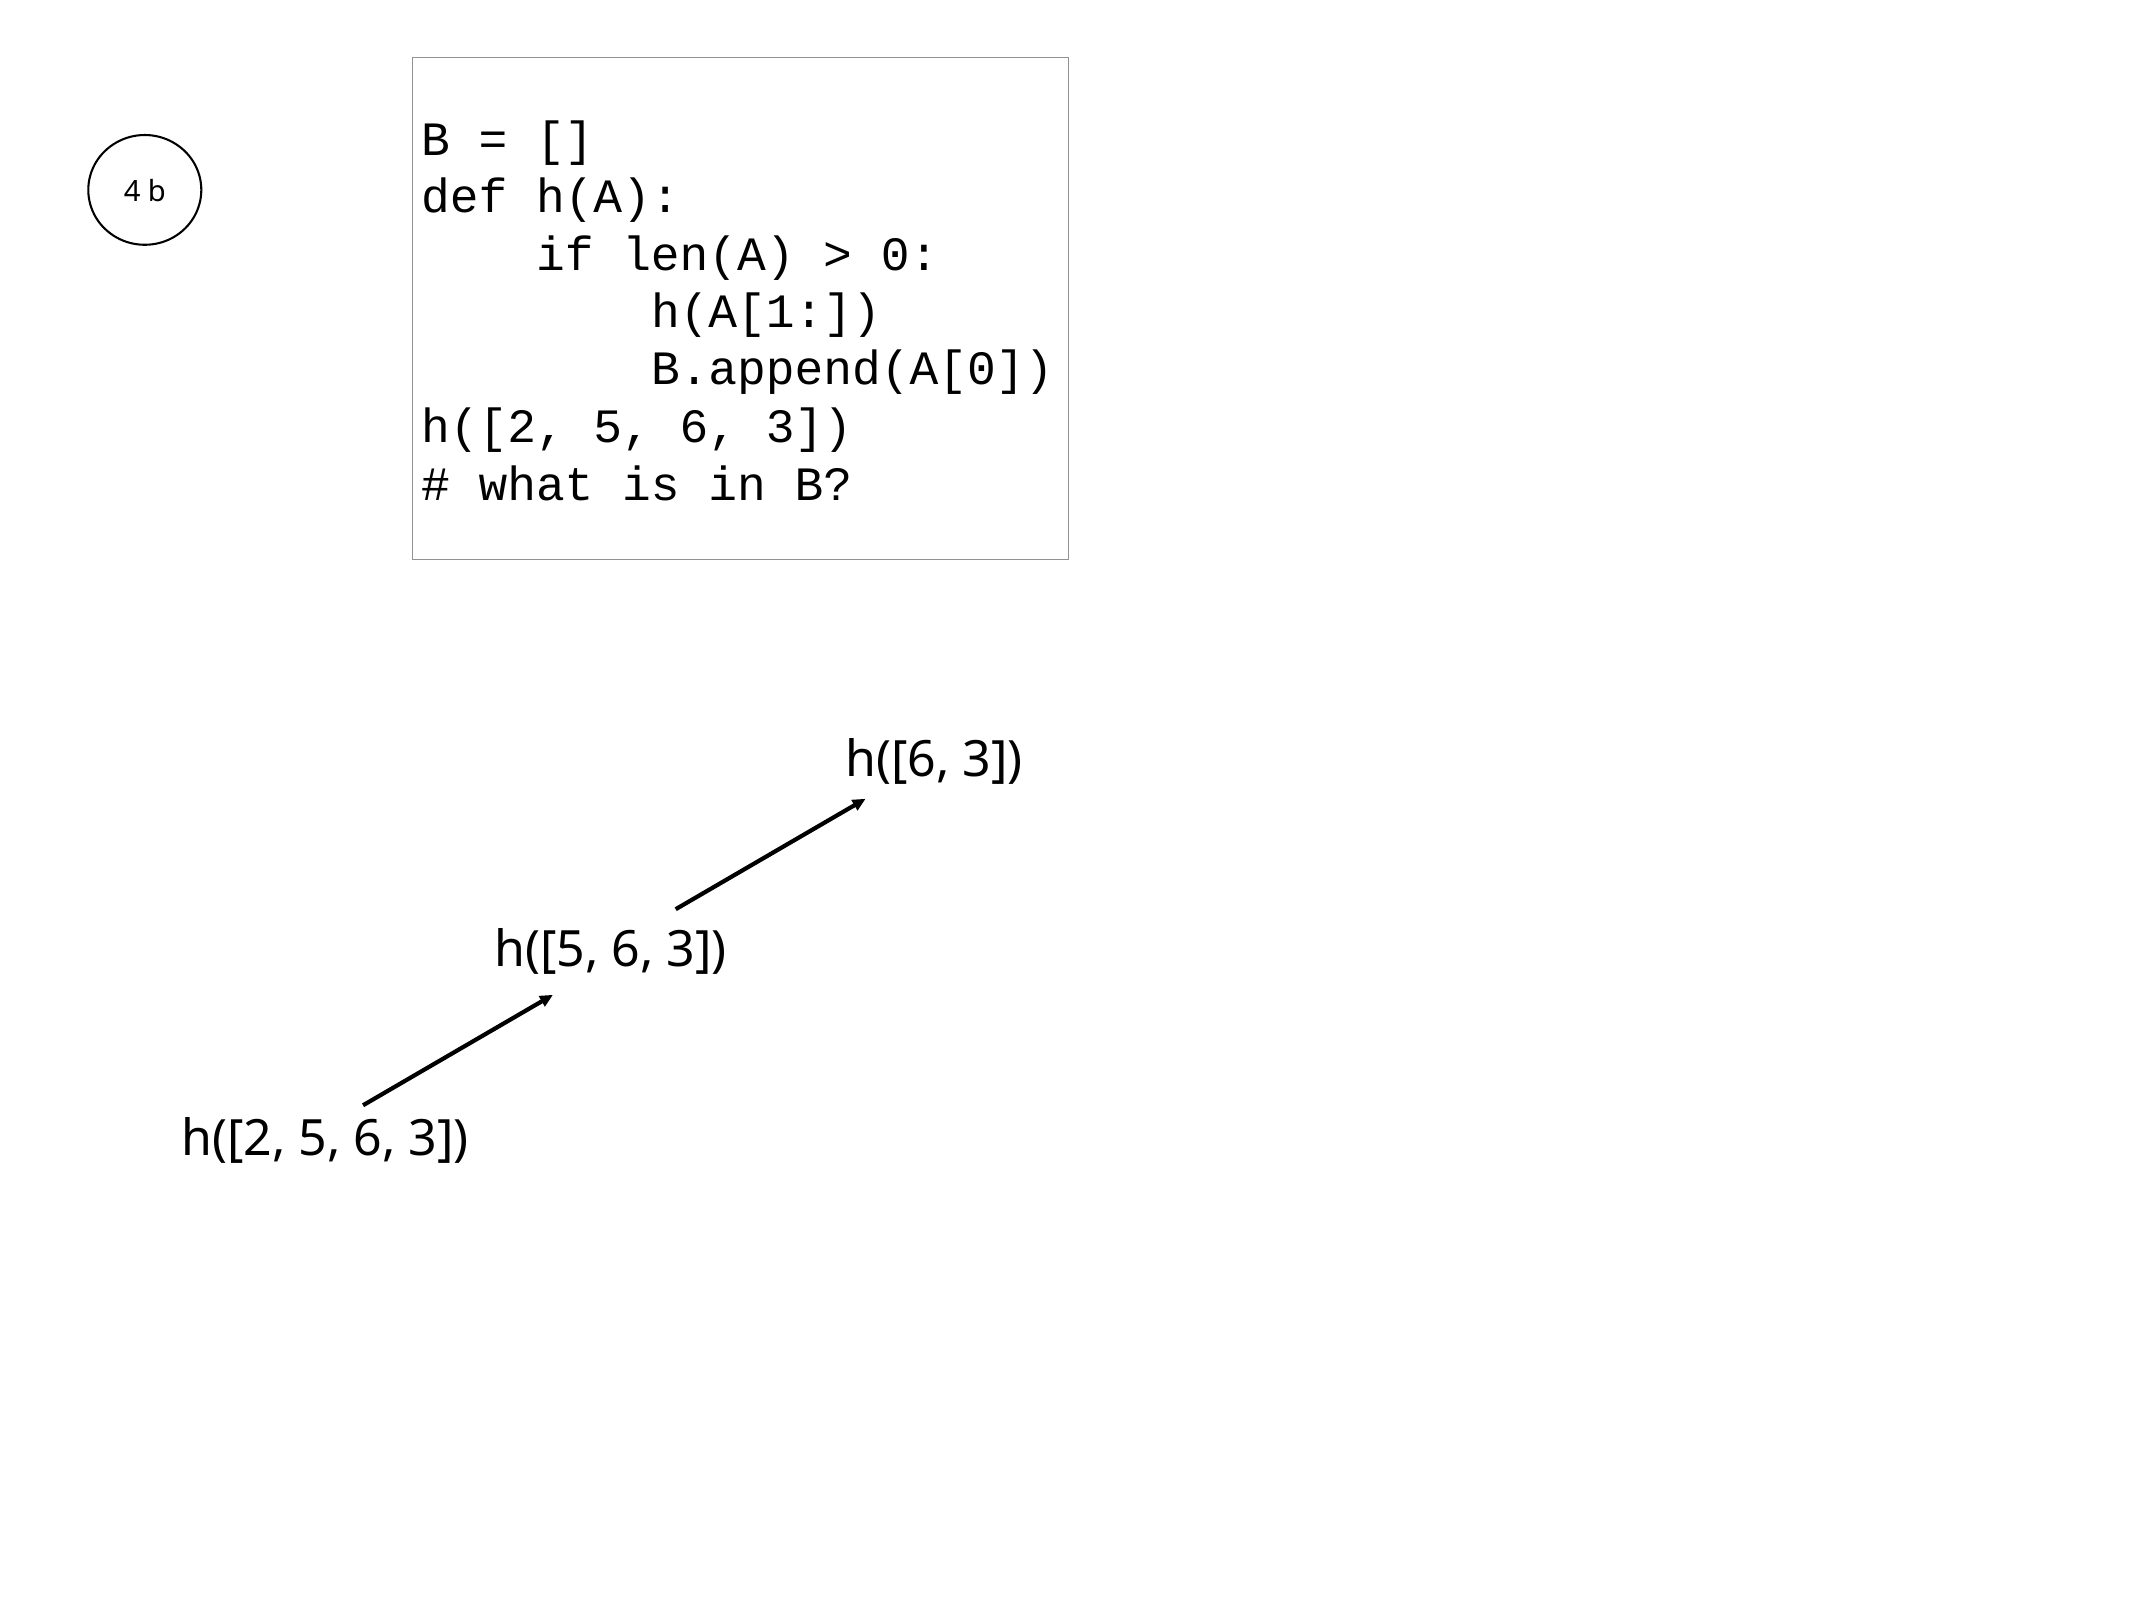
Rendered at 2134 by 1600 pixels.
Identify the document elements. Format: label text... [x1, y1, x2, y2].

text_box h([5, 6, 3]) [485, 907, 735, 985]
text_box [675, 798, 866, 910]
text_box 4 b [88, 135, 202, 245]
text_box [363, 995, 553, 1106]
text_box B = [] def h(A): if len(A) > 0: h(A[1:]) B.append(A[0]) h([2, 5, 6, 3]) # what is in B? [412, 57, 1069, 560]
text_box h([2, 5, 6, 3]) [173, 1096, 478, 1174]
text_box h([6, 3]) [836, 718, 1031, 795]
